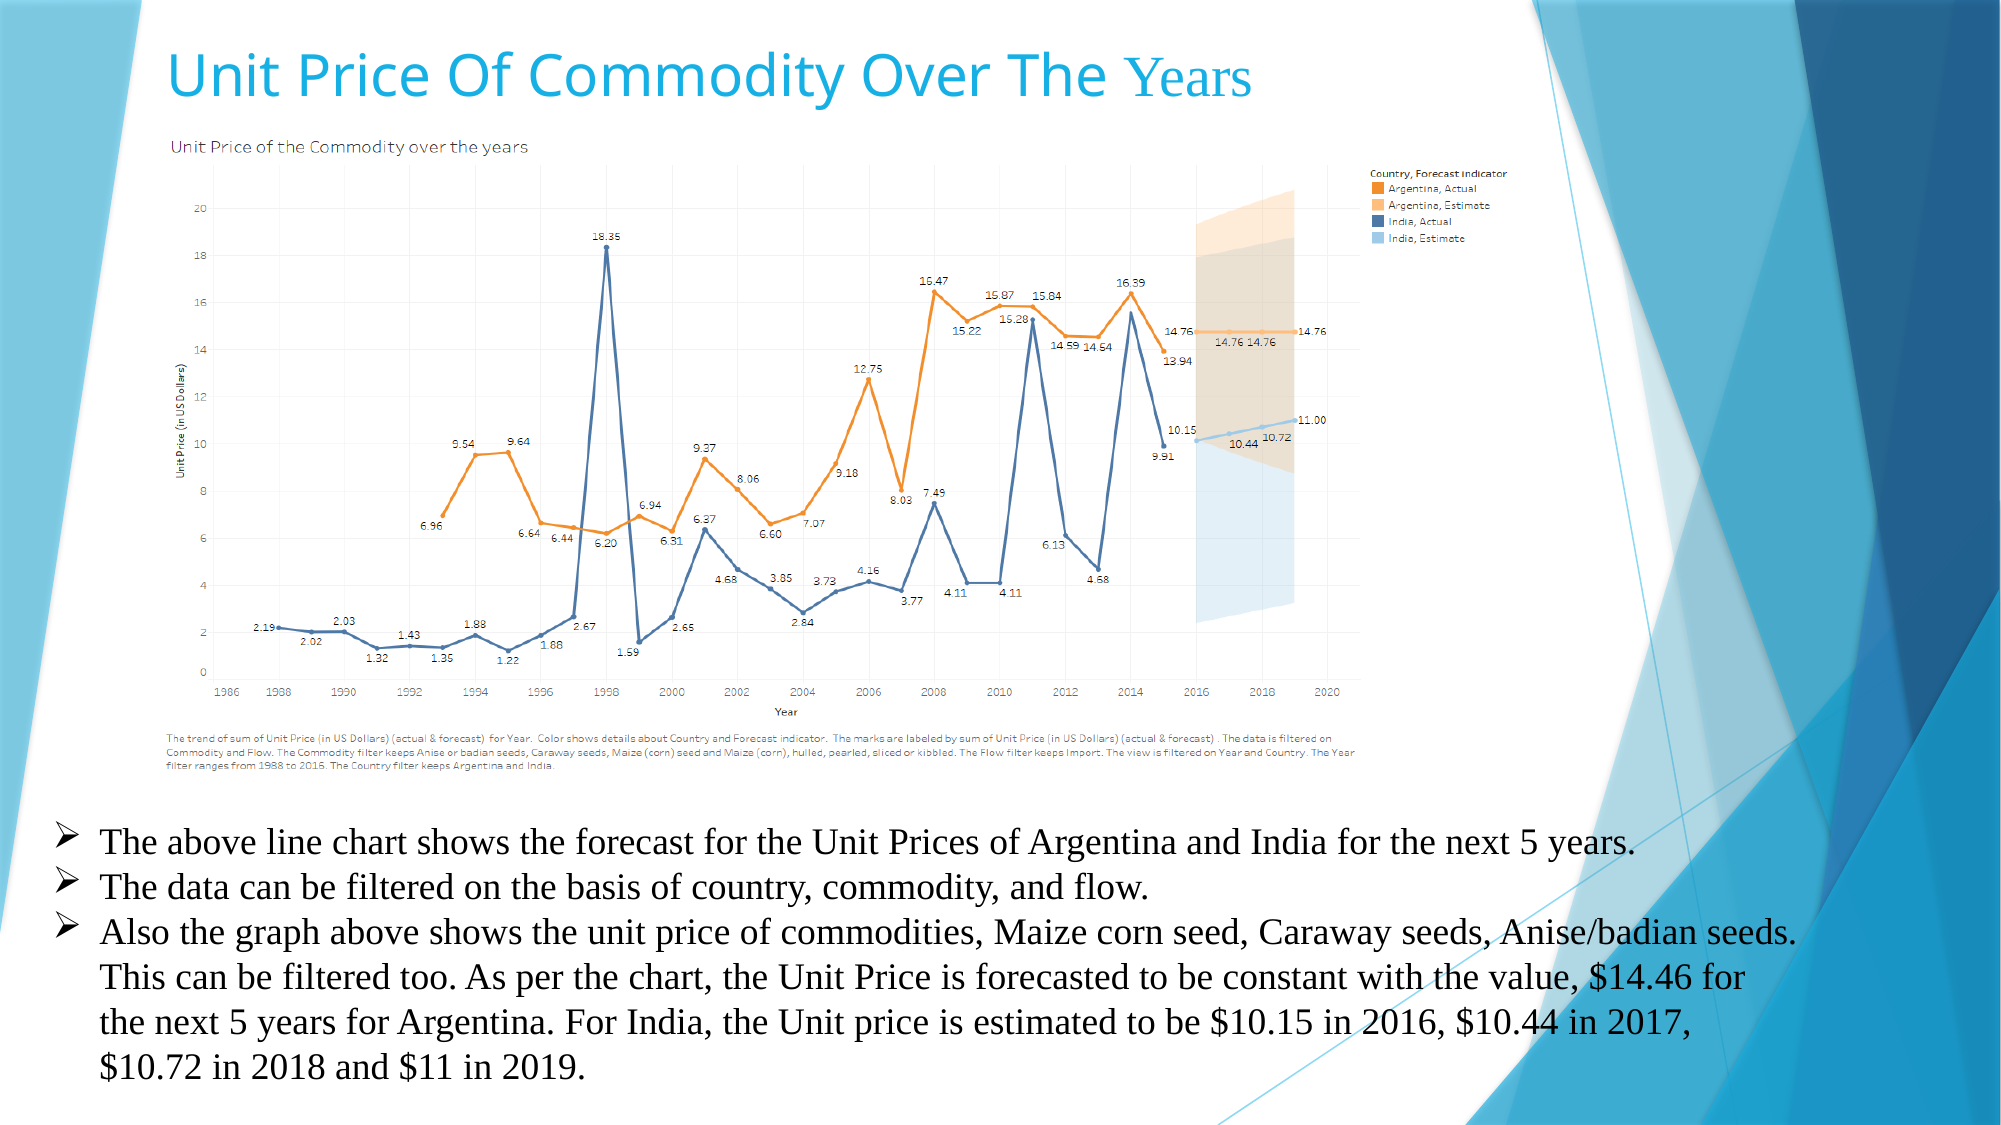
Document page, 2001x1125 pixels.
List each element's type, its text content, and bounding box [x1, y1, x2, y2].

text_box Unit Price Of Commodity Over The Years [151, 30, 1307, 116]
picture [165, 128, 1511, 773]
text_box The above line chart shows the forecast for the Unit Prices of Argentina and India for the next 5 years. The data can be filtered on the basis of country, commodity, and flow. Also the graph above shows the unit price of commodities, Maize corn seed, Caraway seeds, Anise/badian seeds. This can be filtered too. As per the chart, the Unit Price is forecasted to be constant with the value, $14.46 for the next 5 years for Argentina. For India, the Unit price is estimated to be $10.15 in 2016, $10.44 in 2017, $10.72 in 2018 and $11 in 2019. [37, 809, 1817, 1125]
